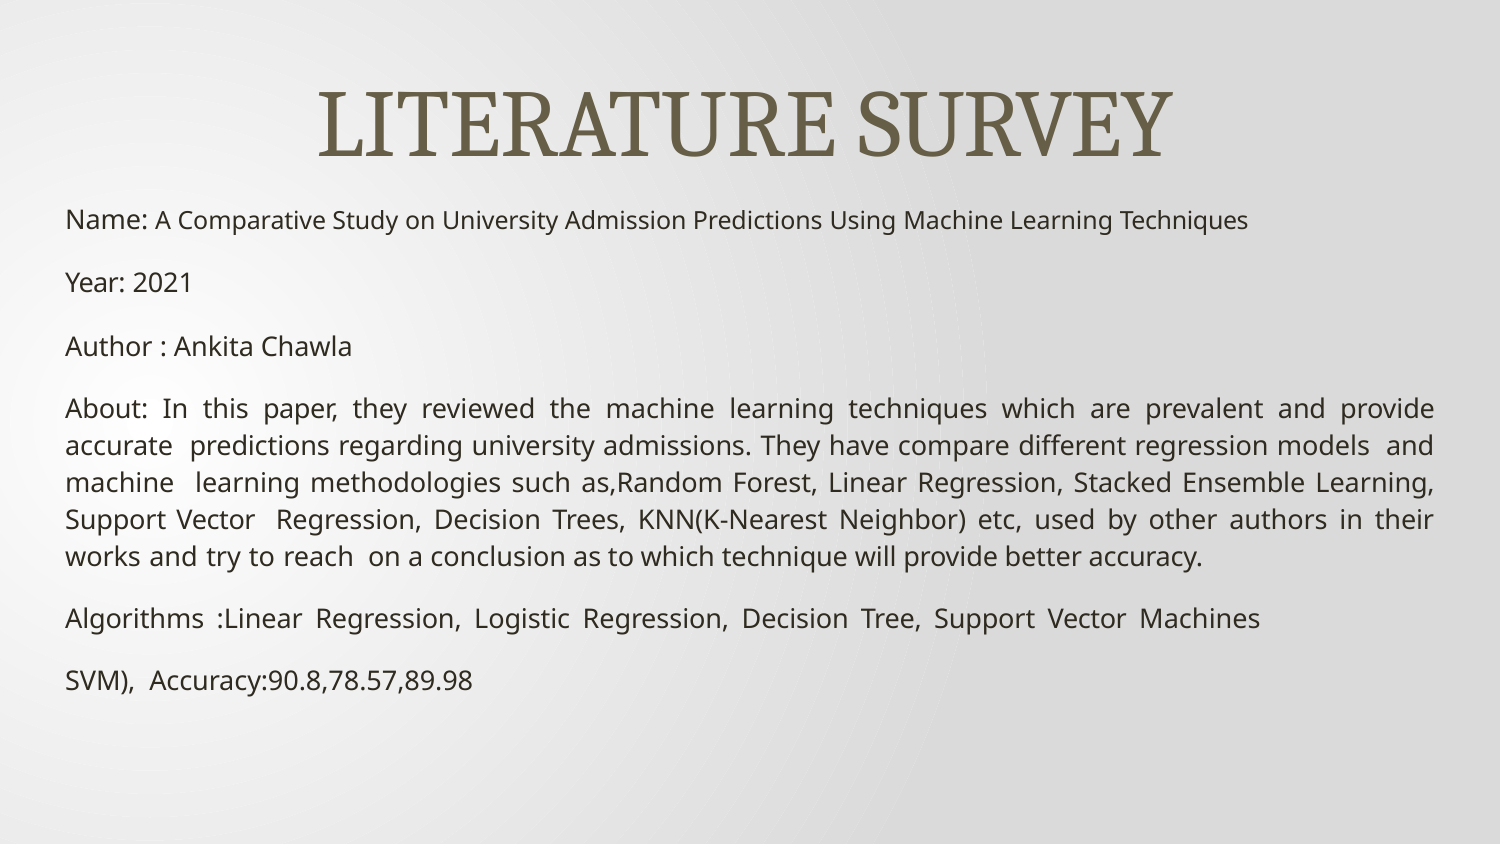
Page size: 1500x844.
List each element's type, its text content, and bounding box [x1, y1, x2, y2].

text_box Name: A Comparative Study on University Admission Predictions Using Machine Learning Techniques Year: 2021 Author : Ankita Chawla About: In this paper, they reviewed the machine learning techniques which are prevalent and provide accurate predictions regarding university admissions. They have compare different regression models and machine learning methodologies such as,Random Forest, Linear Regression, Stacked Ensemble Learning, Support Vector Regression, Decision Trees, KNN(K-Nearest Neighbor) etc, used by other authors in their works and try to reach on a conclusion as to which technique will provide better accuracy. Algorithms :Linear Regression, Logistic Regression, Decision Tree, Support Vector Machines SVM), Accuracy:90.8,78.57,89.98 [63, 199, 1435, 696]
title LITERATURE SURVEY [63, 44, 1425, 189]
